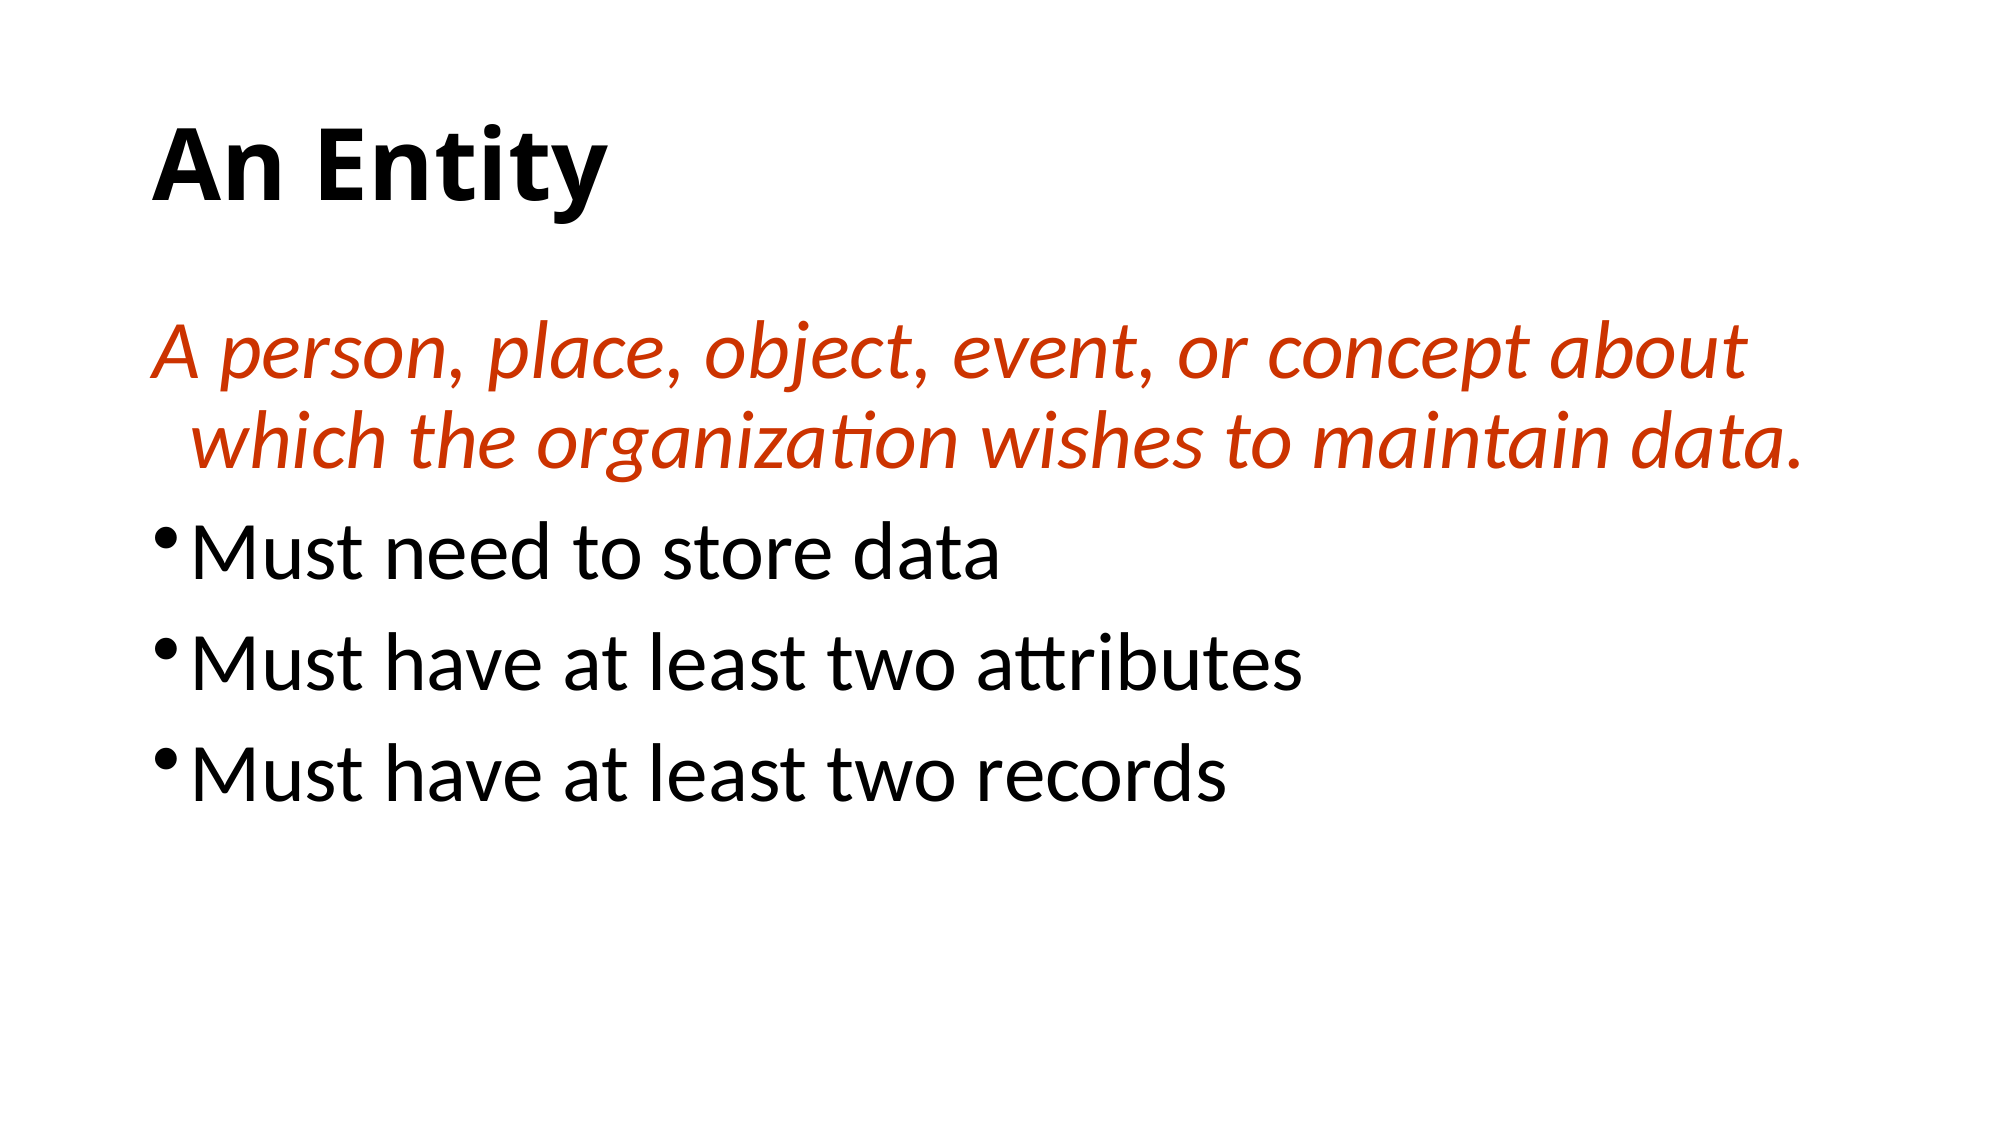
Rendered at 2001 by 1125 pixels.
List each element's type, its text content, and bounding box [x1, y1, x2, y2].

title An Entity [137, 59, 1863, 278]
list A person, place, object, event, or concept about which the organization wishes to maintain data. Must need to store data Must have at least two attributes Must have at least two records [137, 299, 1863, 1014]
